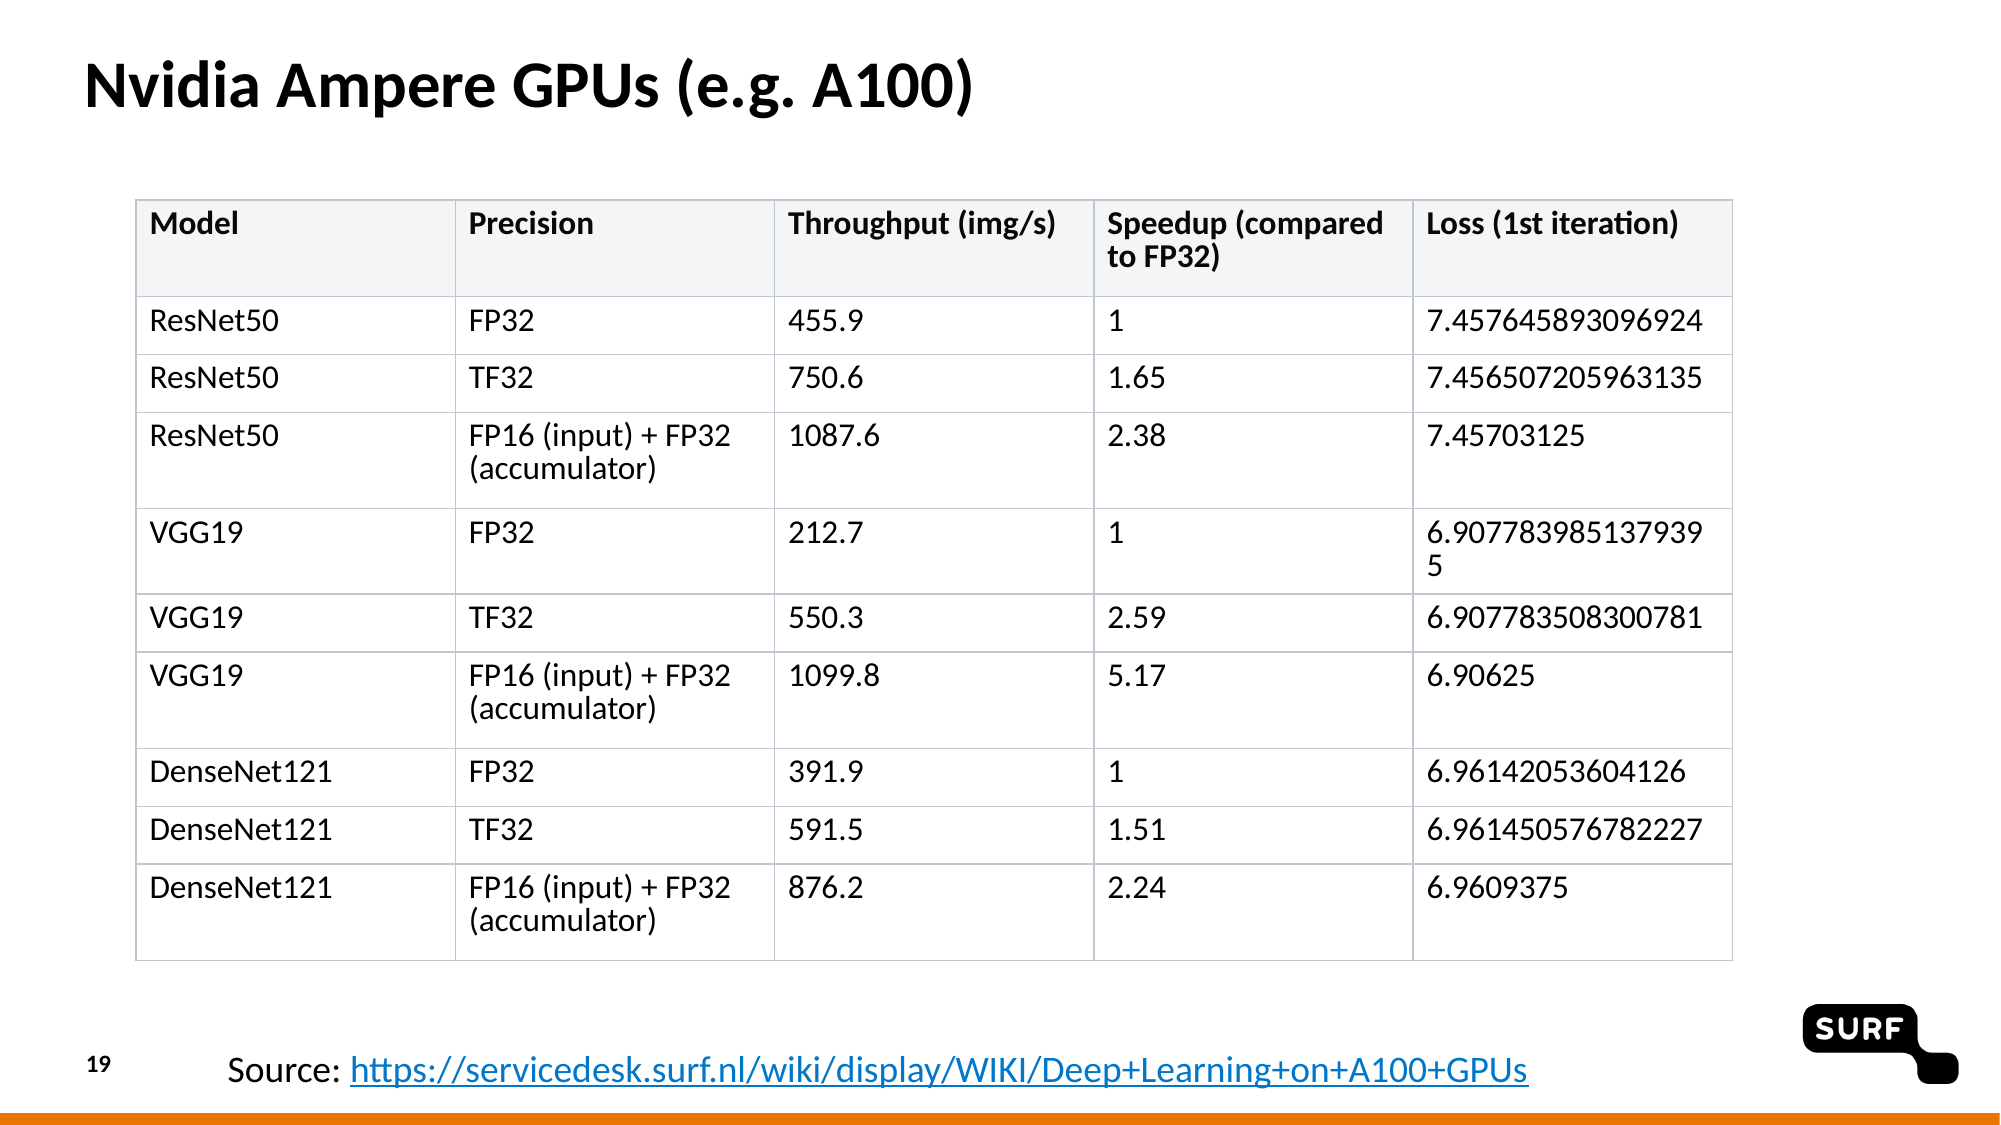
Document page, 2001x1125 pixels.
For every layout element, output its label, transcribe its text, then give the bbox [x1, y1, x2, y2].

table_cell 1087.6 [775, 413, 1093, 508]
slide_number 19 [85, 1044, 151, 1081]
table_header Model [137, 201, 455, 296]
table_cell 7.456507205963135 [1414, 355, 1732, 412]
table_cell VGG19 [137, 509, 455, 593]
picture [1802, 1004, 1959, 1084]
table_cell 2.24 [1095, 865, 1412, 960]
table_cell FP32 [456, 749, 774, 806]
table_cell 1099.8 [775, 653, 1093, 748]
table_cell FP32 [456, 297, 774, 354]
table_cell 455.9 [775, 297, 1093, 354]
table_header Precision [456, 201, 774, 296]
table_cell 876.2 [775, 865, 1093, 960]
table_cell 1 [1095, 509, 1412, 593]
table_cell DenseNet121 [137, 865, 455, 960]
table_cell VGG19 [137, 653, 455, 748]
table_cell 6.9609375 [1414, 865, 1732, 960]
table_cell 391.9 [775, 749, 1093, 806]
table_header Loss (1st iteration) [1414, 201, 1732, 296]
table_cell TF32 [456, 807, 774, 863]
table_cell VGG19 [137, 595, 455, 651]
table_cell ResNet50 [137, 413, 455, 508]
table_cell 550.3 [775, 595, 1093, 651]
table_cell DenseNet121 [137, 749, 455, 806]
table_header Throughput (img/s) [775, 201, 1093, 296]
table_cell FP32 [456, 509, 774, 593]
table_cell 1 [1095, 297, 1412, 354]
table_cell FP16 (input) + FP32 (accumulator) [456, 865, 774, 960]
table_cell 6.961450576782227 [1414, 807, 1732, 863]
table_cell 1.65 [1095, 355, 1412, 412]
table_cell ResNet50 [137, 297, 455, 354]
table_header Speedup (compared to FP32) [1095, 201, 1412, 296]
table_cell 7.457645893096924 [1414, 297, 1732, 354]
table_cell 591.5 [775, 807, 1093, 863]
title Nvidia Ampere GPUs (e.g. A100) [85, 44, 1914, 144]
table_cell FP16 (input) + FP32 (accumulator) [456, 413, 774, 508]
table_cell 7.45703125 [1414, 413, 1732, 508]
table_cell 6.96142053604126 [1414, 749, 1732, 806]
table_cell DenseNet121 [137, 807, 455, 863]
table_cell 1 [1095, 749, 1412, 806]
table_cell 1.51 [1095, 807, 1412, 863]
table_cell TF32 [456, 355, 774, 412]
table_cell 5.17 [1095, 653, 1412, 748]
table_cell 6.9077839851379395 [1414, 509, 1732, 593]
table_cell 6.90625 [1414, 653, 1732, 748]
table_cell ResNet50 [137, 355, 455, 412]
table_cell FP16 (input) + FP32 (accumulator) [456, 653, 774, 748]
table_cell 2.38 [1095, 413, 1412, 508]
table_cell TF32 [456, 595, 774, 651]
table_cell 6.907783508300781 [1414, 595, 1732, 651]
table_cell 2.59 [1095, 595, 1412, 651]
table_cell 212.7 [775, 509, 1093, 593]
table_cell 750.6 [775, 355, 1093, 412]
text_box Source: https://servicedesk.surf.nl/wiki/display/WIKI/Deep+Learning+on+A100+GPUs [227, 1044, 1538, 1090]
